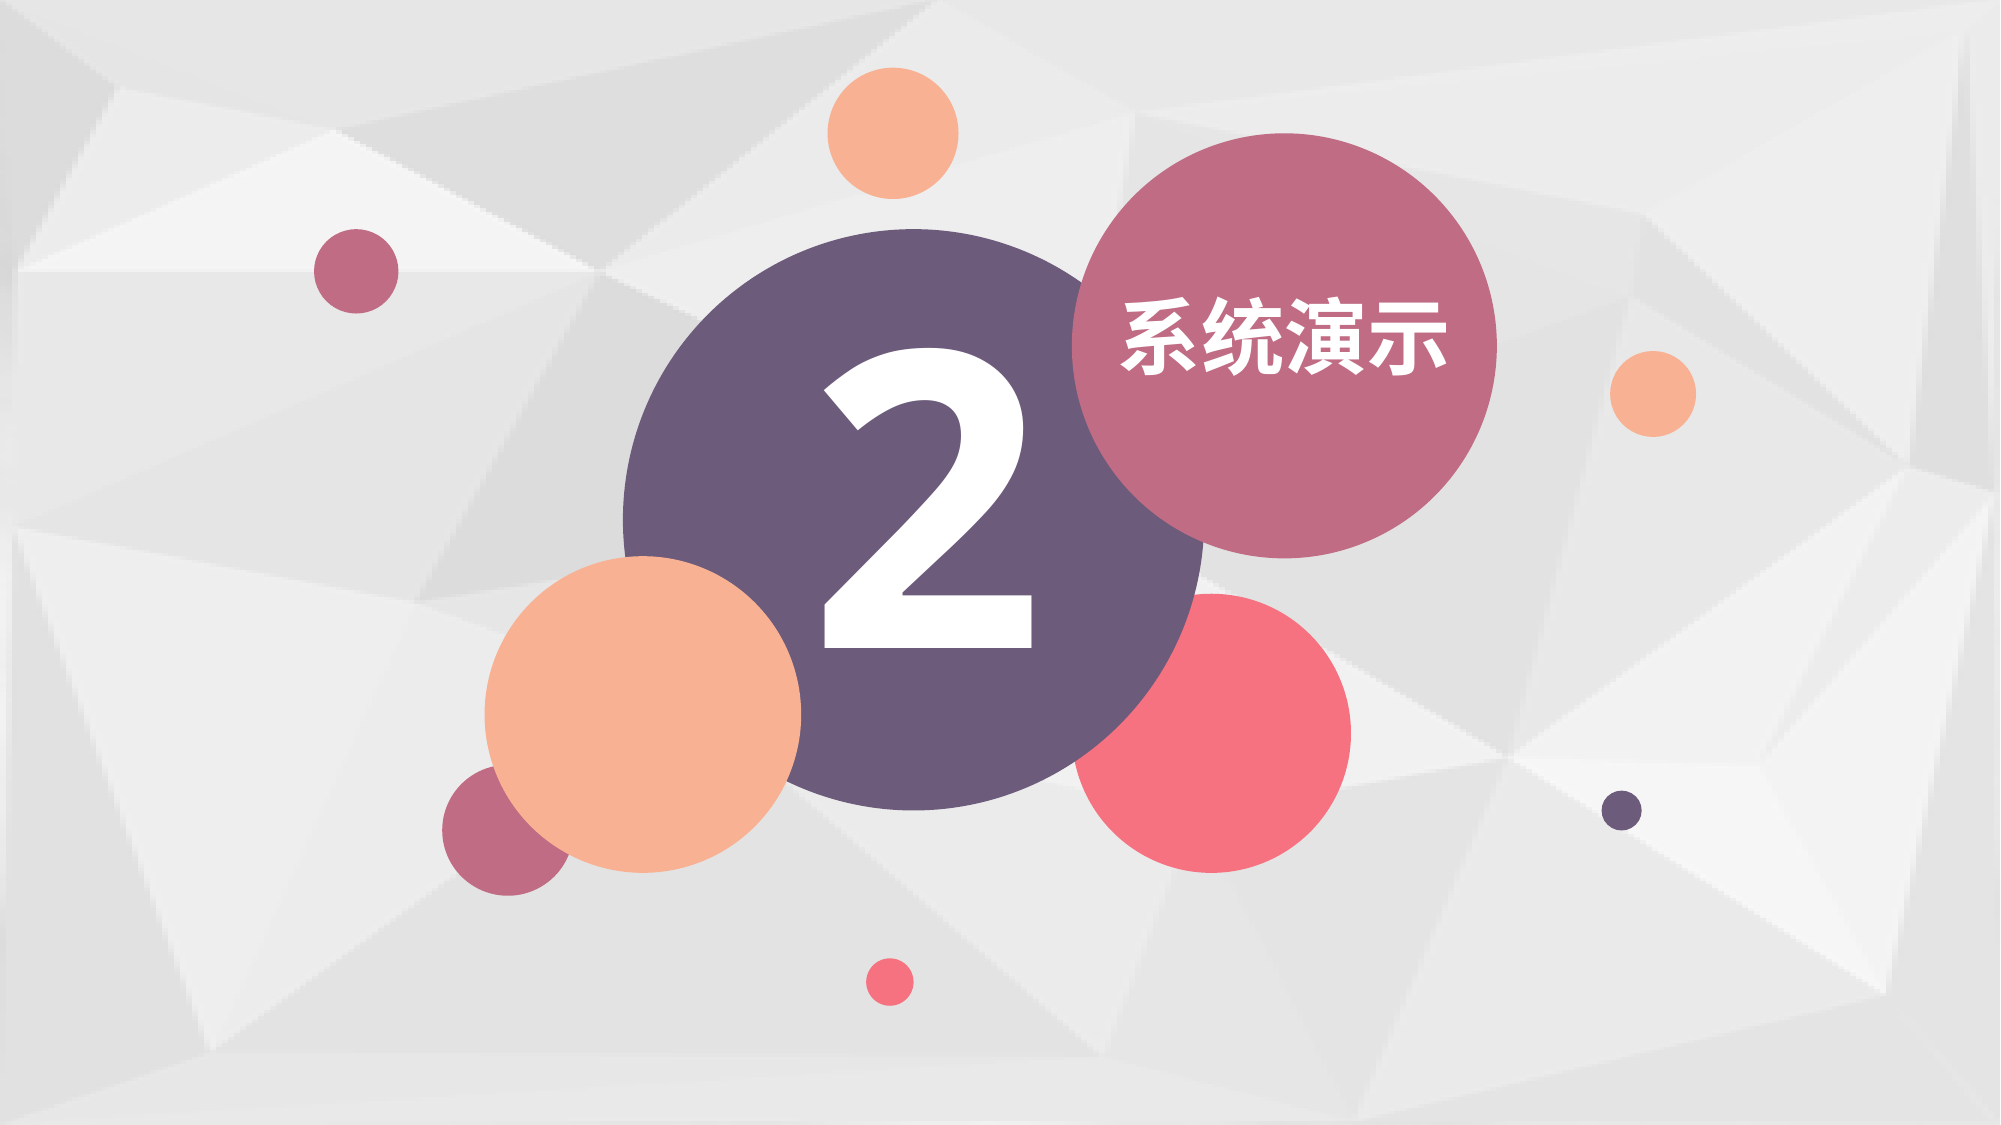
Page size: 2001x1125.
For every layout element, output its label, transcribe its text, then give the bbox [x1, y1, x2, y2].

text_box [442, 766, 569, 896]
text_box 2 [793, 227, 1061, 740]
picture [0, 0, 2001, 1125]
text_box [622, 255, 793, 661]
text_box [1601, 790, 1642, 831]
text_box [484, 556, 800, 873]
text_box [1610, 351, 1697, 437]
text_box [1071, 133, 1497, 559]
text_box [827, 67, 959, 200]
text_box [1075, 593, 1352, 873]
text_box [314, 229, 399, 314]
text_box [787, 269, 1204, 811]
text_box 系统演示 [1103, 277, 1466, 393]
text_box [866, 958, 914, 1006]
